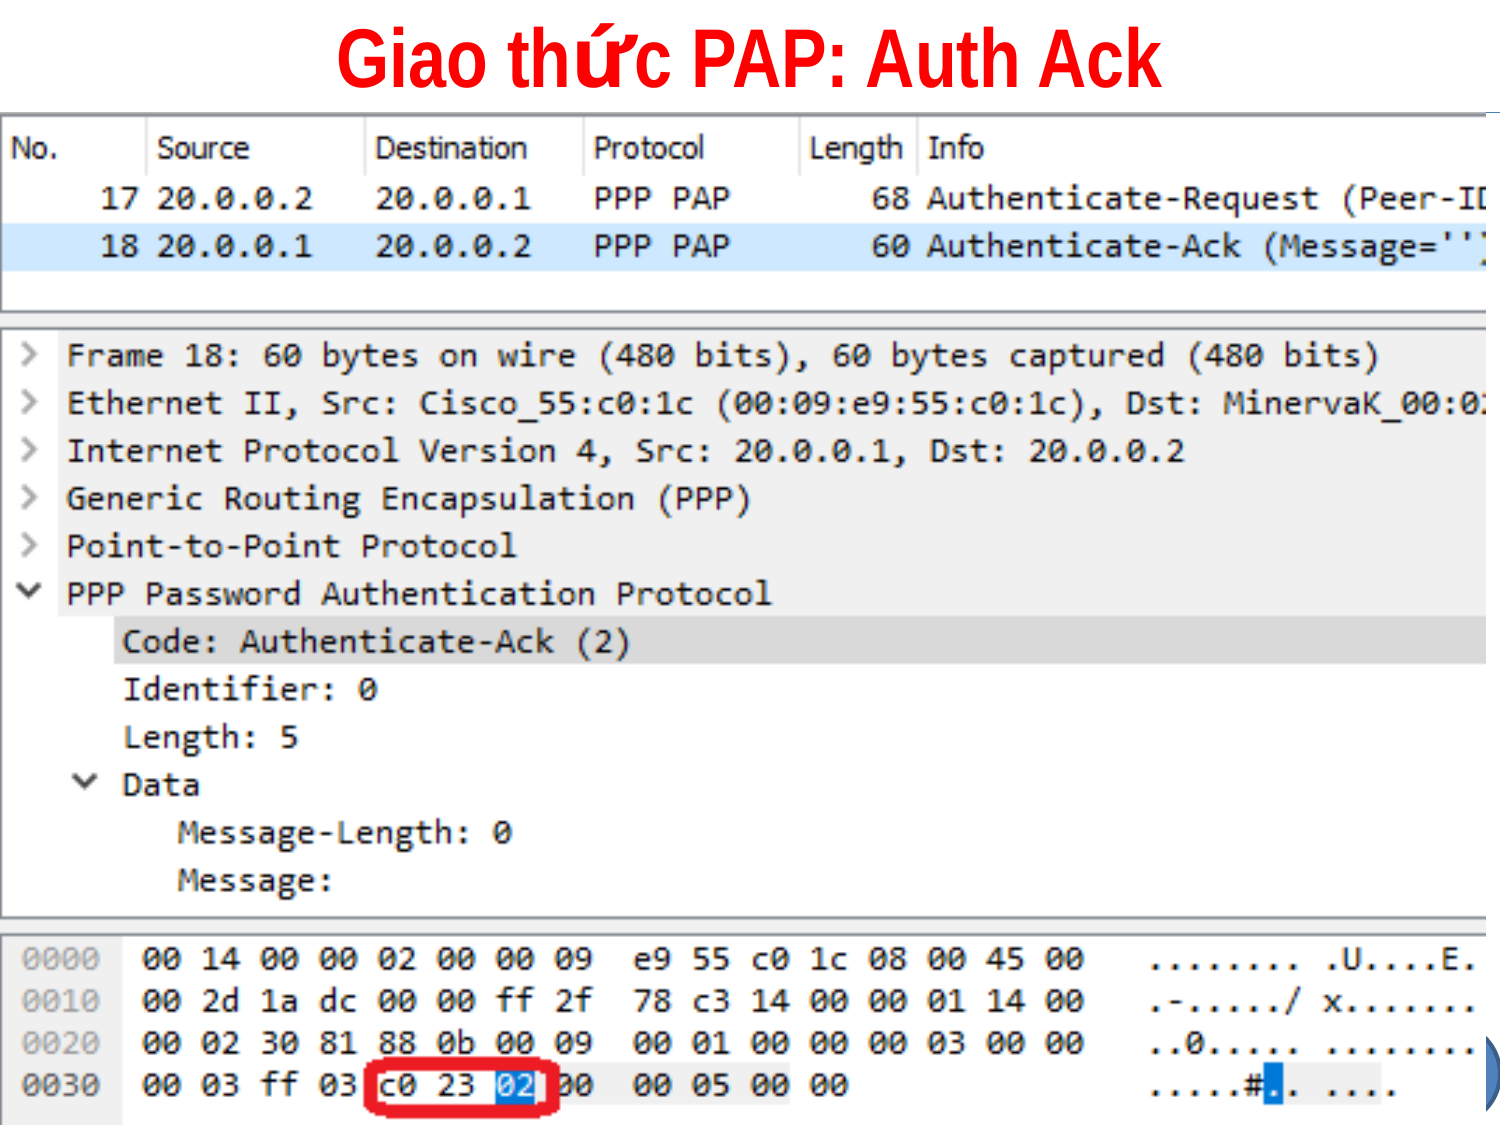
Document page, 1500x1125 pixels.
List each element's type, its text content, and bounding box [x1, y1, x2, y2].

title Giao thức PAP: Auth Ack [0, 0, 1500, 113]
picture [0, 112, 1486, 1125]
slide_number 16 [1489, 1023, 1500, 1125]
